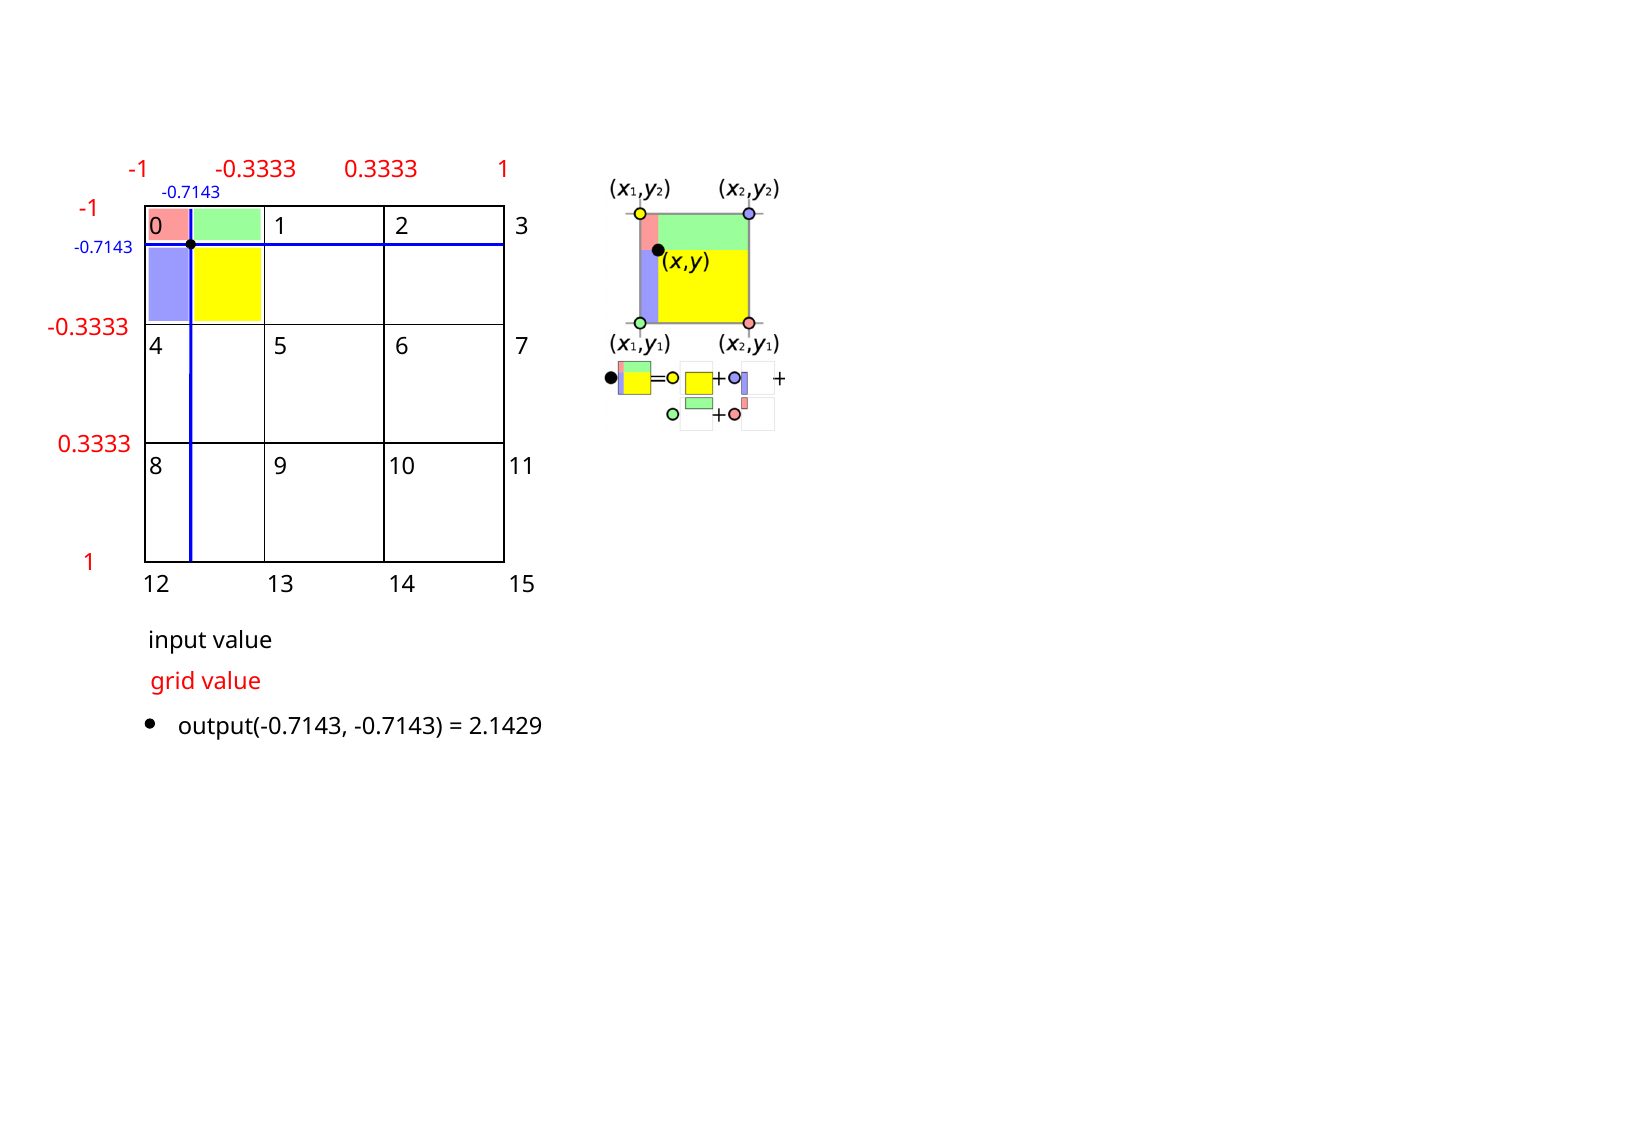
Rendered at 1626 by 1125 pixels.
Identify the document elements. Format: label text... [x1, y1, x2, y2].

text_box [193, 246, 262, 322]
table_header [265, 246, 383, 324]
table_cell [193, 325, 264, 442]
text_box [147, 246, 190, 322]
text_box 12 [127, 561, 185, 605]
text_box 0.3333 [42, 421, 146, 466]
text_box 10 [373, 443, 431, 487]
table_header [302, 207, 380, 243]
text_box 8 [134, 443, 178, 487]
text_box output(-0.7143, -0.7143) = 2.1429 [162, 702, 558, 747]
text_box 2 [380, 203, 424, 243]
text_box 11 [493, 443, 551, 487]
text_box -1 [63, 185, 115, 229]
text_box 13 [251, 561, 309, 605]
text_box 5 [258, 323, 302, 367]
text_box 4 [134, 323, 178, 367]
text_box [144, 718, 156, 729]
text_box 14 [373, 561, 431, 605]
text_box 0.3333 [329, 145, 433, 190]
text_box grid value [135, 658, 277, 702]
text_box 0 [134, 203, 178, 243]
text_box 1 [481, 145, 526, 190]
text_box [193, 208, 262, 241]
table_cell [385, 444, 503, 561]
text_box -0.3333 [32, 304, 144, 348]
table_cell [193, 444, 264, 561]
table_cell [146, 444, 189, 561]
table_cell [265, 325, 383, 442]
text_box 3 [500, 203, 544, 247]
text_box 15 [493, 561, 551, 605]
table_header [385, 246, 503, 324]
text_box 7 [500, 323, 544, 367]
text_box 6 [380, 323, 424, 367]
table_cell [146, 325, 189, 442]
text_box input value [133, 617, 288, 661]
text_box -0.7143 [146, 173, 236, 209]
table_cell [385, 325, 503, 442]
text_box 1 [67, 539, 112, 583]
picture [604, 177, 785, 431]
table_cell [265, 444, 383, 561]
table_header [424, 207, 500, 243]
table_header [178, 209, 189, 243]
text_box -1 [113, 145, 165, 190]
text_box -0.7143 [59, 228, 148, 264]
text_box 9 [258, 443, 302, 487]
text_box -0.3333 [200, 145, 312, 190]
text_box 1 [258, 203, 302, 243]
